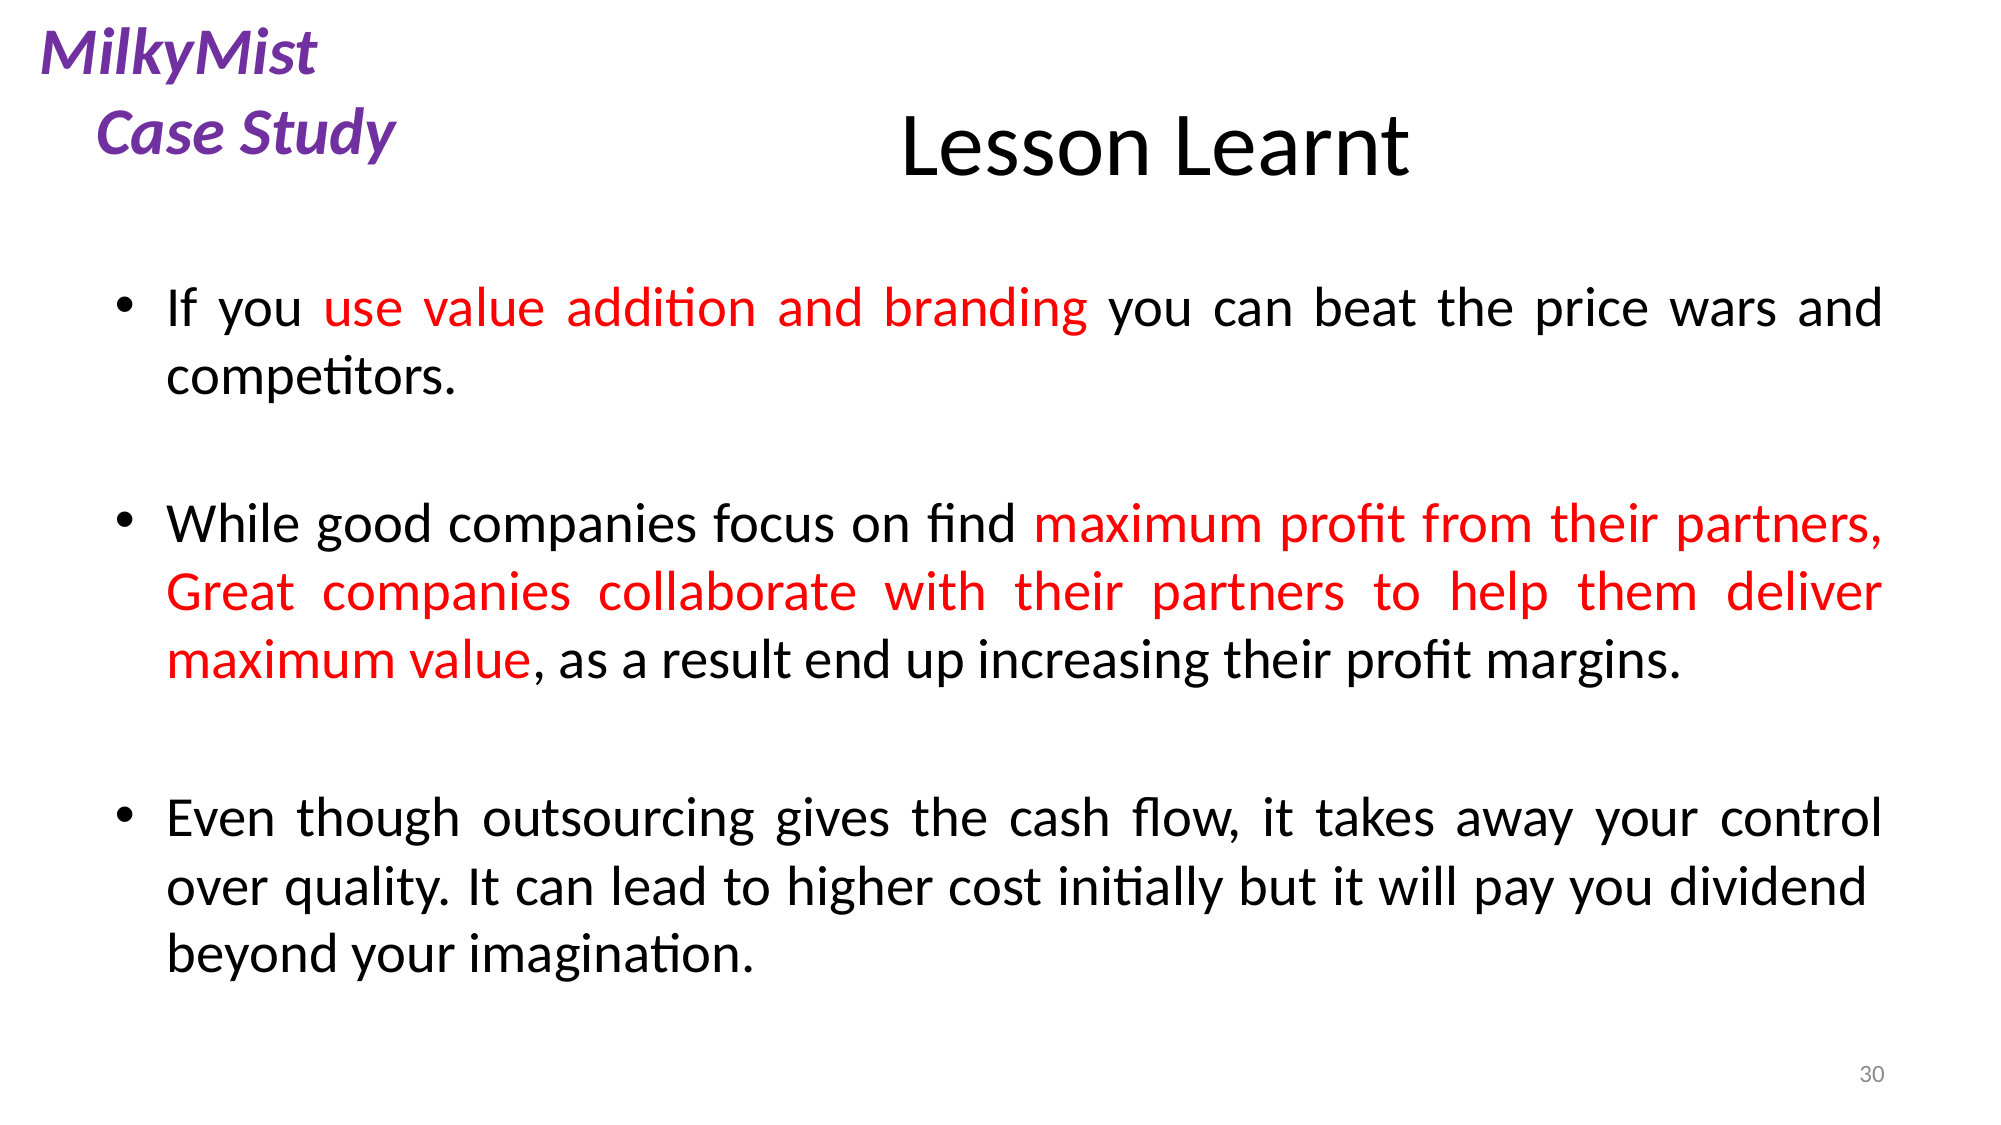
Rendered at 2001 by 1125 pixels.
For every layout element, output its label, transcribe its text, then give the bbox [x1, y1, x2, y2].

slide_number 30 [1433, 1042, 1900, 1103]
title Lesson Learnt [412, 45, 1900, 233]
list If you use value addition and branding you can beat the price wars and competitors. While good companies focus on find maximum profit from their partners, Great companies collaborate with their partners to help them deliver maximum value, as a result end up increasing their profit margins. Even though outsourcing gives the cash flow, it takes away your control over quality. It can lead to higher cost initially but it will pay you dividend beyond your imagination. [99, 262, 1900, 1005]
text_box MilkyMist Case Study [24, 0, 425, 188]
